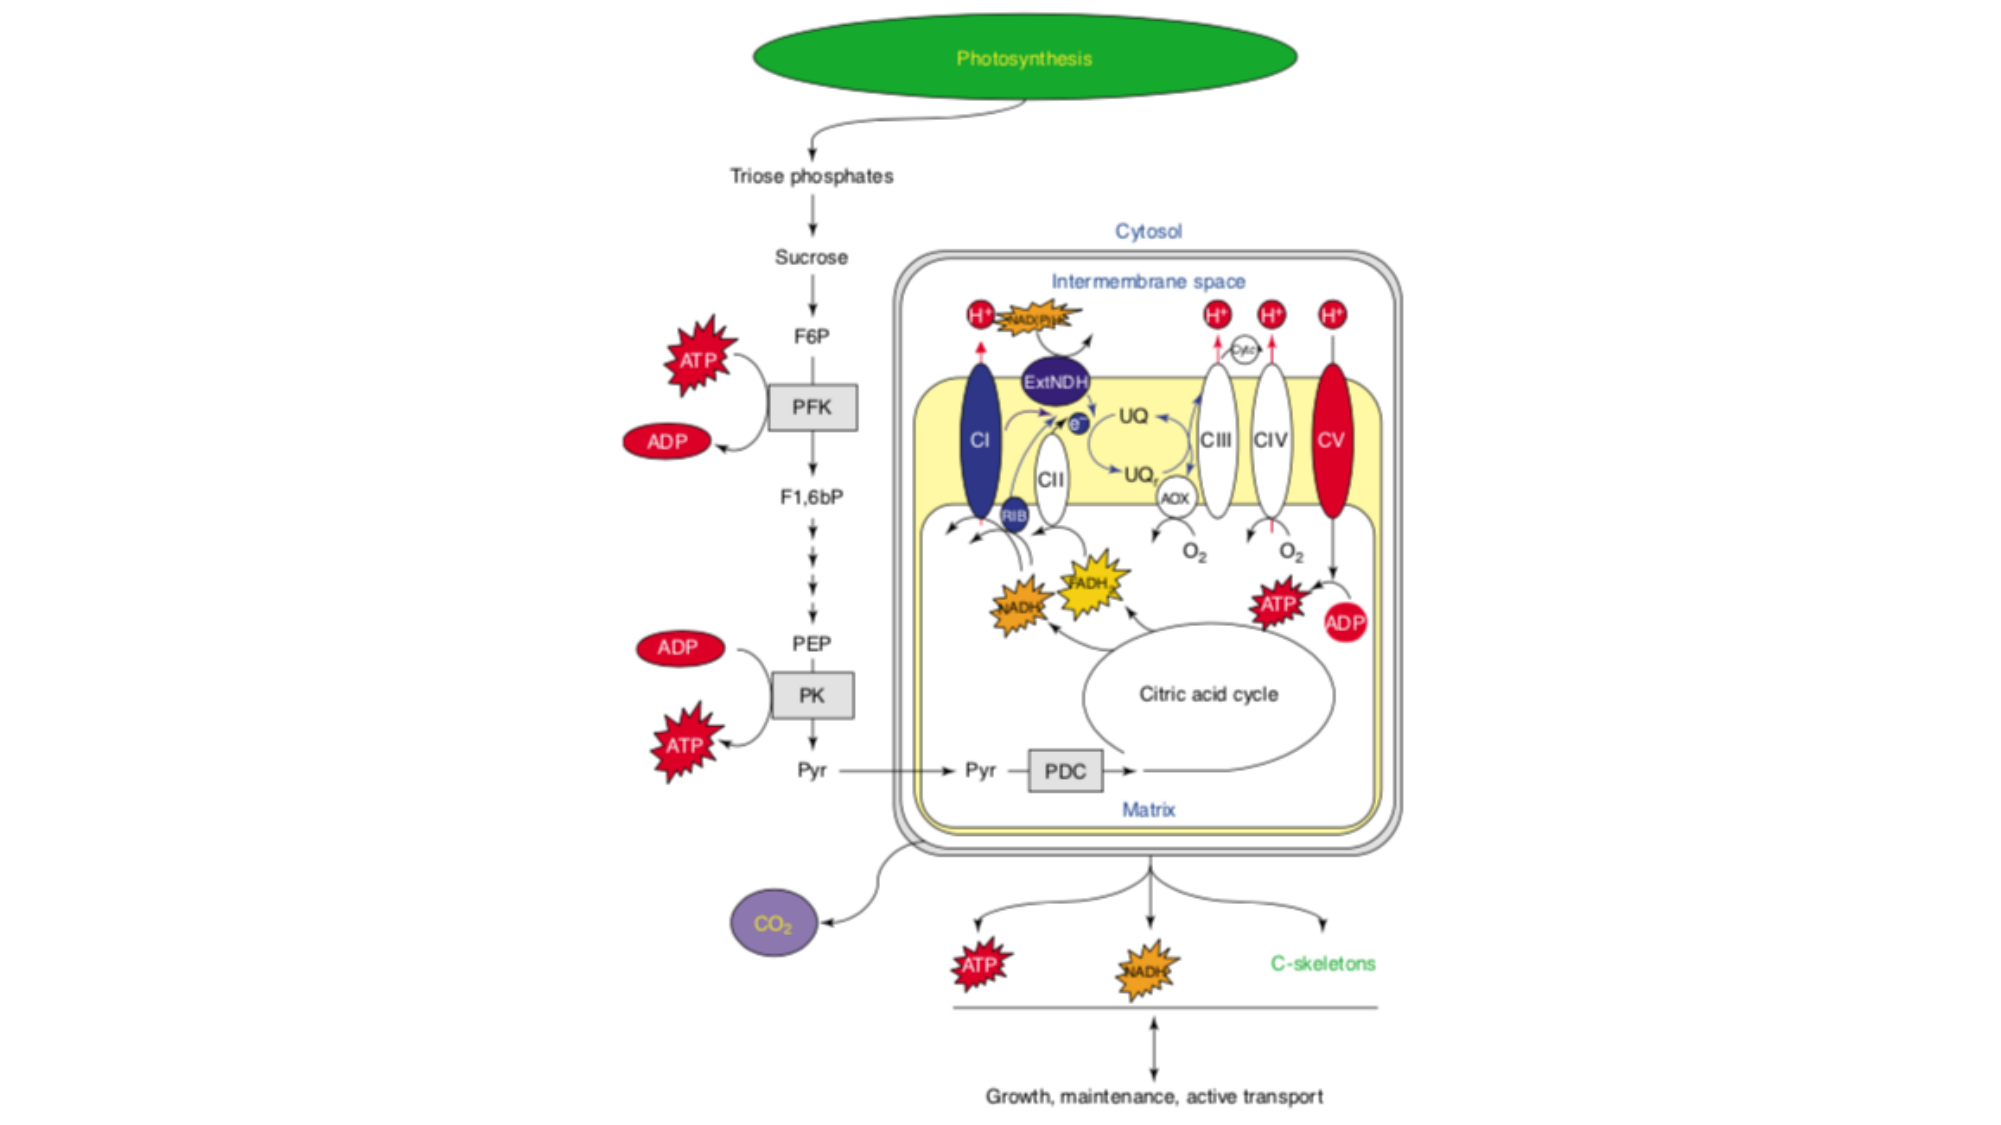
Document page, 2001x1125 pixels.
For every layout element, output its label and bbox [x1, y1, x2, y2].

picture [548, 0, 1452, 1125]
